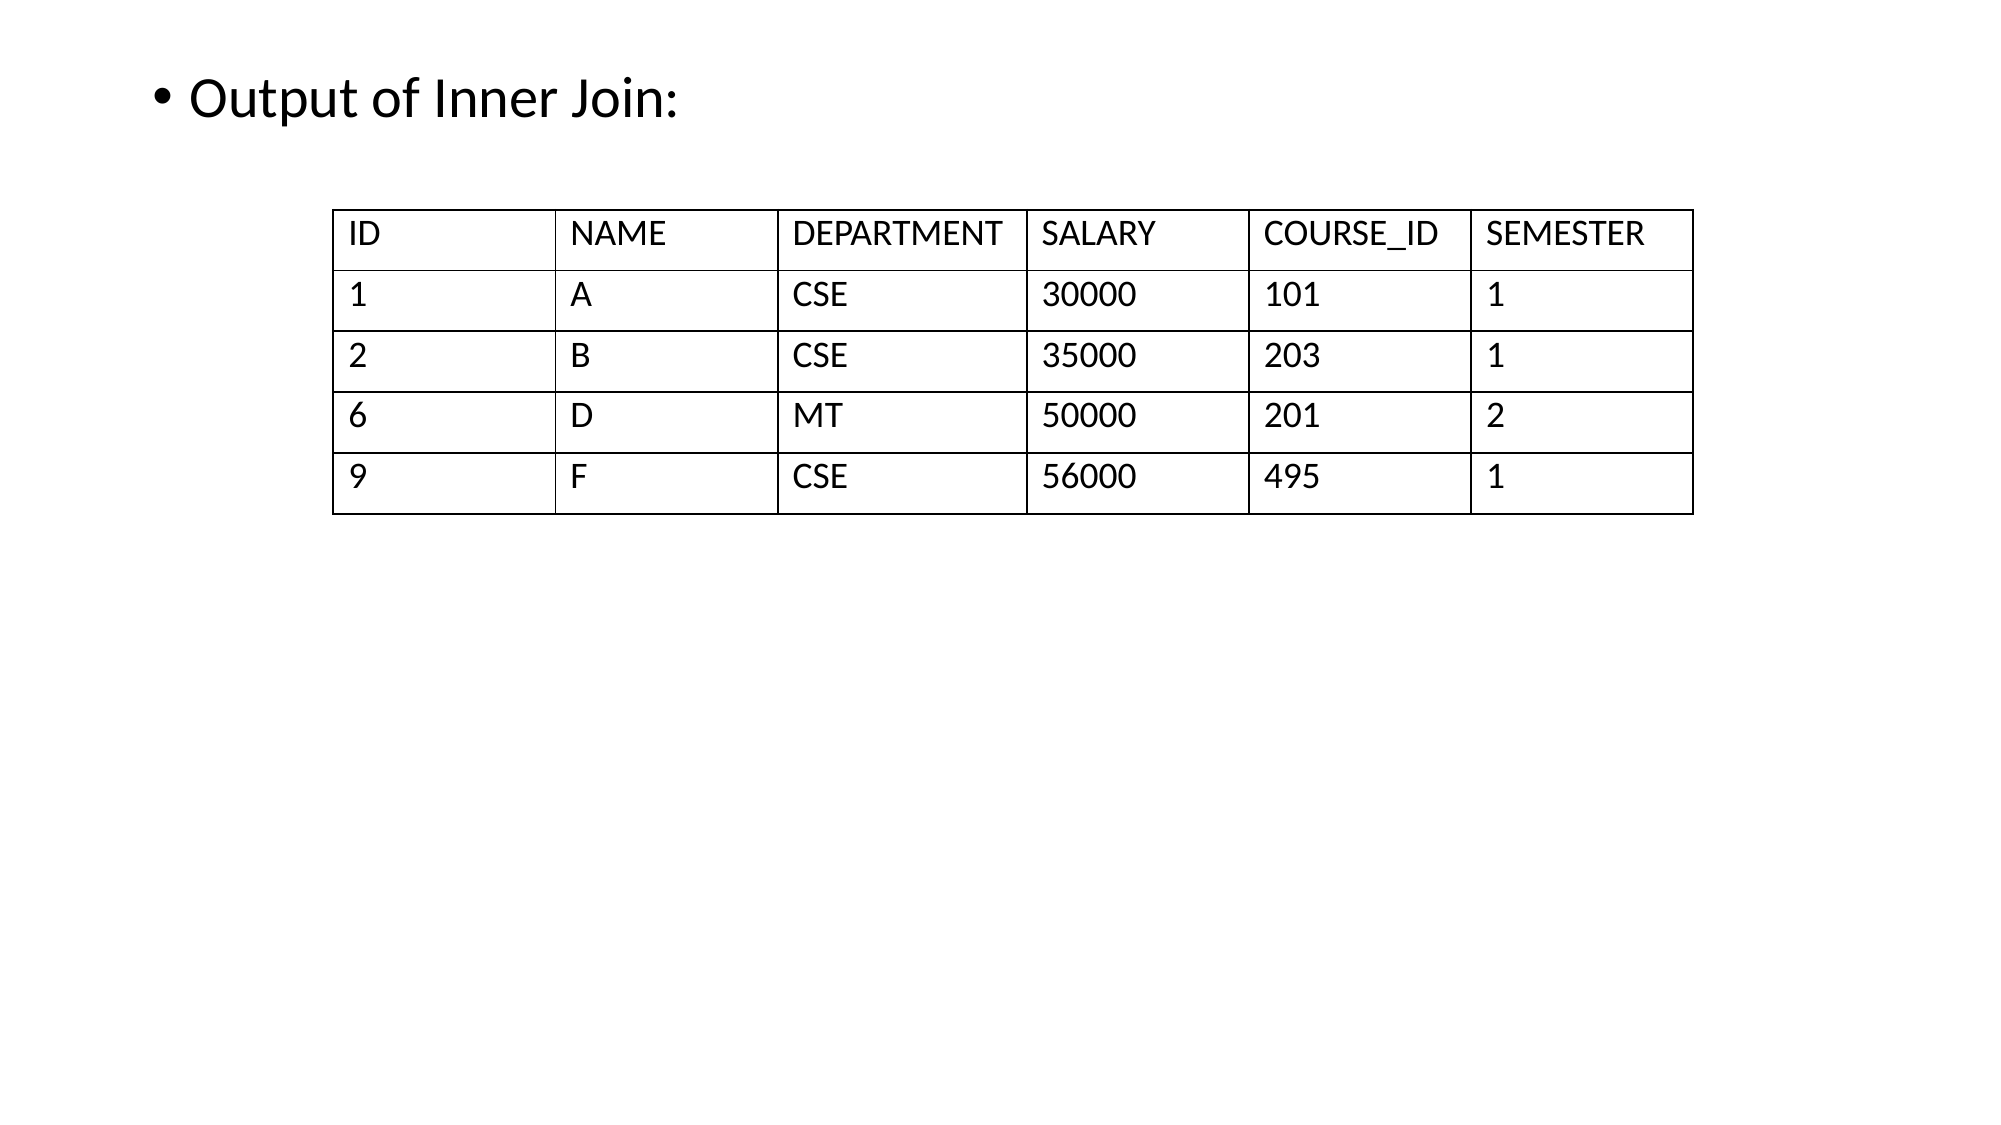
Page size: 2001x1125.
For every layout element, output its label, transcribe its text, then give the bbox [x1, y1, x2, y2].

table_cell 2 [334, 332, 555, 391]
table_cell B [556, 332, 777, 391]
table_header DEPARTMENT [779, 211, 1026, 270]
table_cell 50000 [1028, 393, 1248, 452]
table_cell CSE [779, 271, 1026, 330]
table_cell 30000 [1028, 271, 1248, 330]
table_cell 495 [1250, 454, 1470, 513]
table_header SALARY [1028, 211, 1248, 270]
table_header ID [334, 211, 555, 270]
table_header COURSE_ID [1250, 211, 1470, 270]
table_cell CSE [779, 454, 1026, 513]
table_cell F [556, 454, 777, 513]
table_cell 6 [334, 393, 555, 452]
table_cell MT [779, 393, 1026, 452]
table_cell A [556, 271, 777, 330]
table_cell 101 [1250, 271, 1470, 330]
list Output of Inner Join: [137, 59, 1863, 1014]
table_cell 1 [1472, 454, 1692, 513]
table_cell 9 [334, 454, 555, 513]
table_cell 35000 [1028, 332, 1248, 391]
table_cell D [556, 393, 777, 452]
table_cell 203 [1250, 332, 1470, 391]
table_cell 201 [1250, 393, 1470, 452]
table_cell CSE [779, 332, 1026, 391]
table_cell 1 [1472, 271, 1692, 330]
table_header NAME [556, 211, 777, 270]
table_cell 56000 [1028, 454, 1248, 513]
table_cell 2 [1472, 393, 1692, 452]
table_cell 1 [1472, 332, 1692, 391]
table_header SEMESTER [1472, 211, 1692, 270]
table_cell 1 [334, 271, 555, 330]
